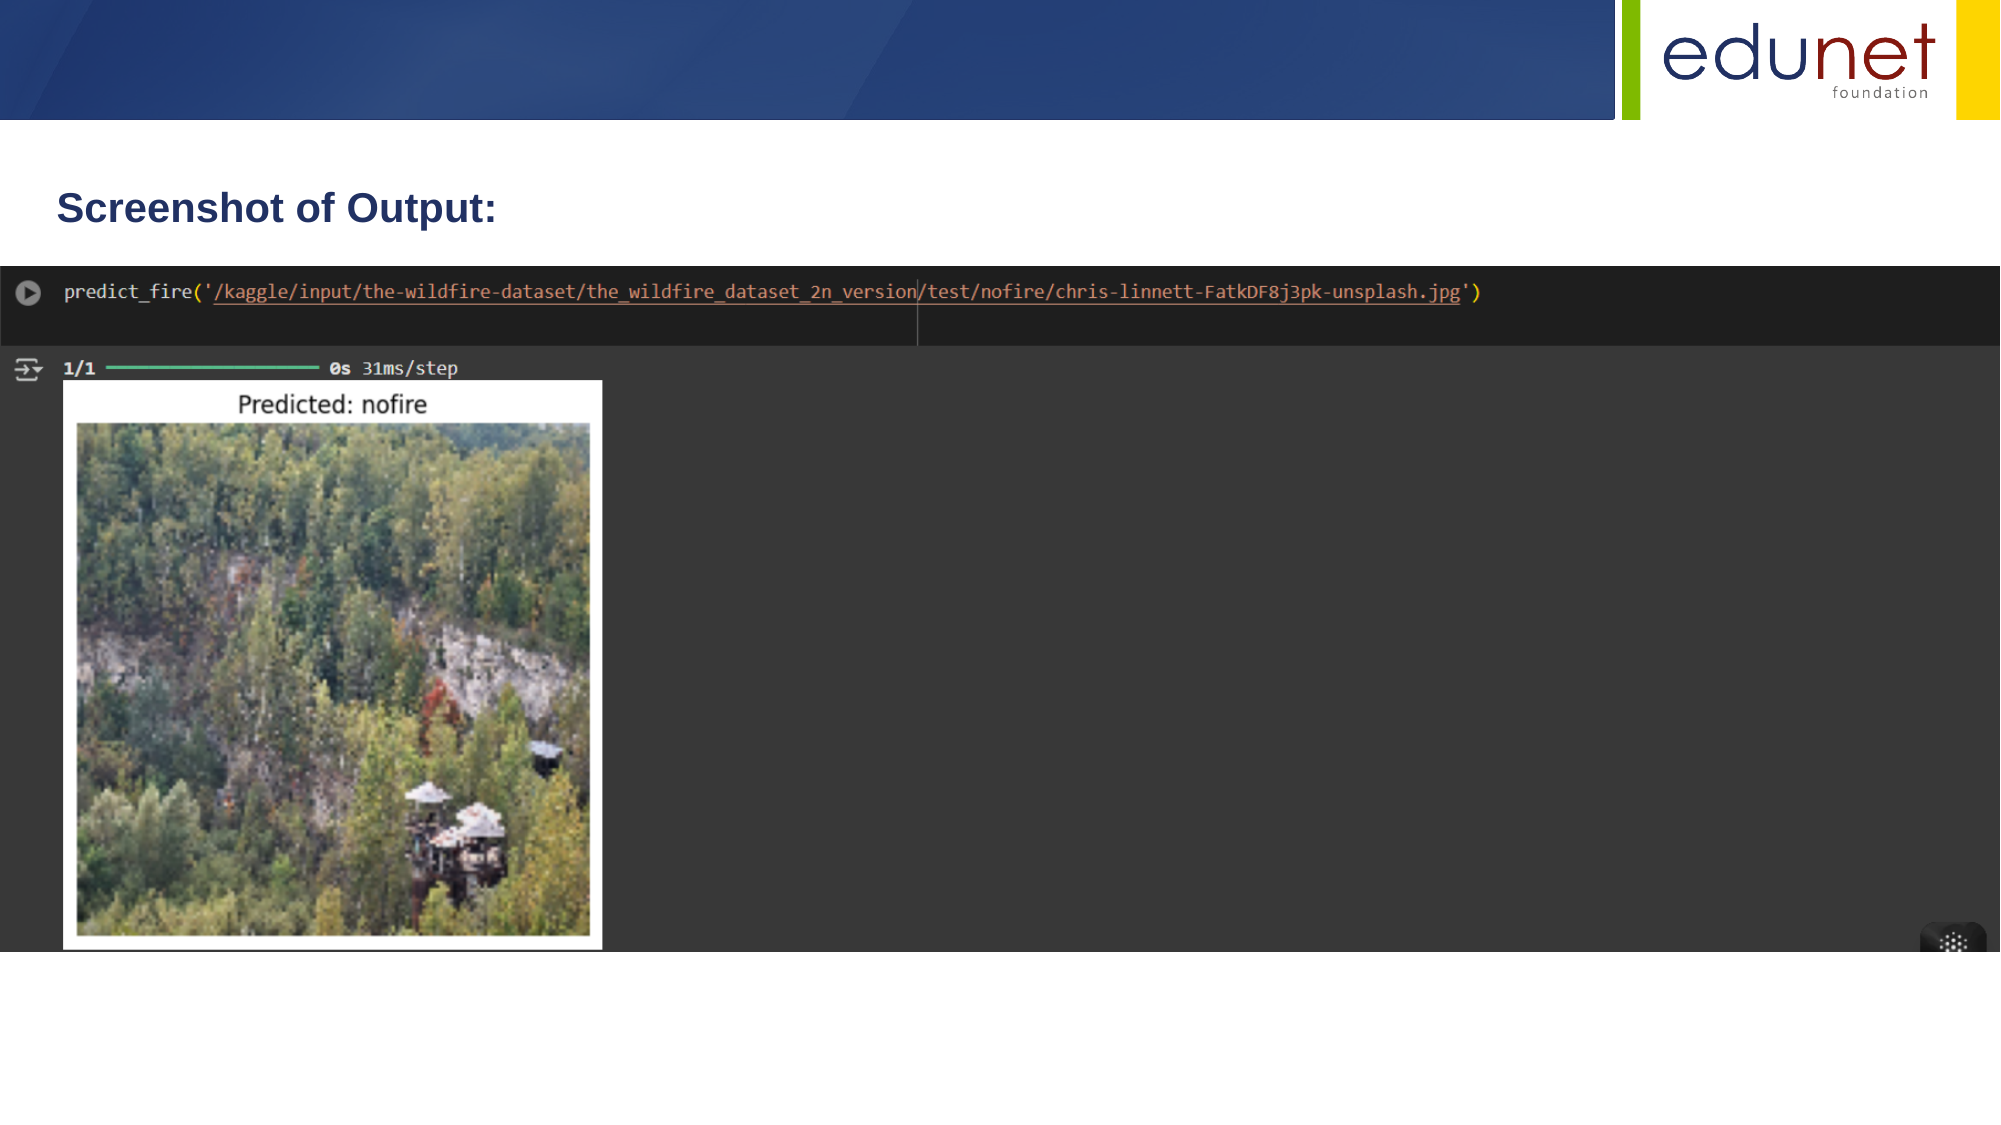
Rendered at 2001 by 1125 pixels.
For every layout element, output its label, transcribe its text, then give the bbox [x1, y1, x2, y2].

picture [1652, 12, 1948, 108]
text_box Screenshot of Output: [41, 172, 1043, 238]
picture [0, 266, 2000, 953]
